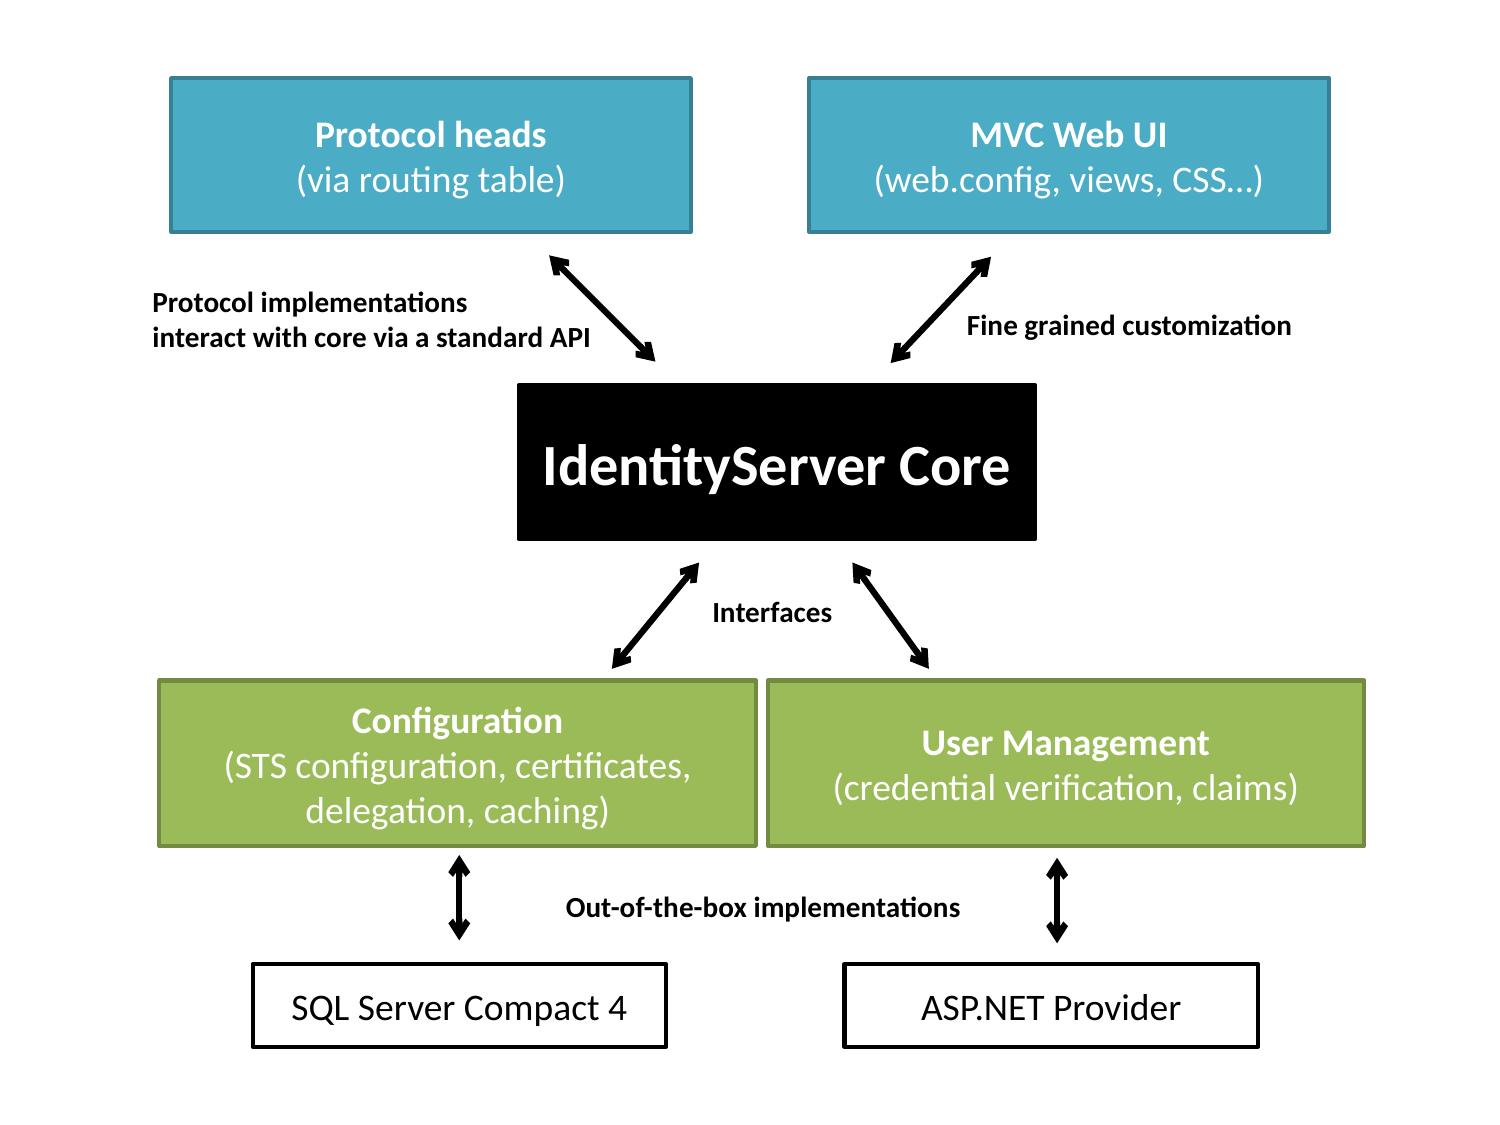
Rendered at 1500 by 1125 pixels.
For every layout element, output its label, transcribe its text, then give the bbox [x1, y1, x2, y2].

text_box Protocol implementations interact with core via a standard API [137, 275, 543, 361]
text_box Fine grained customization [996, 299, 1308, 350]
text_box User Management (credential verification, claims) [766, 678, 1366, 848]
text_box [548, 255, 656, 362]
text_box MVC Web UI (web.config, views, CSS…) [807, 76, 1331, 234]
text_box Out-of-the-box implementations [550, 881, 976, 932]
text_box Protocol heads (via routing table) [169, 76, 693, 234]
text_box IdentityServer Core [517, 383, 1037, 541]
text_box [852, 562, 930, 669]
text_box ASP.NET Provider [842, 962, 1260, 1049]
text_box Configuration (STS configuration, certificates, delegation, caching) [157, 678, 758, 848]
text_box SQL Server Compact 4 [251, 962, 668, 1049]
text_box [611, 562, 700, 669]
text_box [890, 256, 992, 364]
text_box Interfaces [704, 586, 847, 636]
